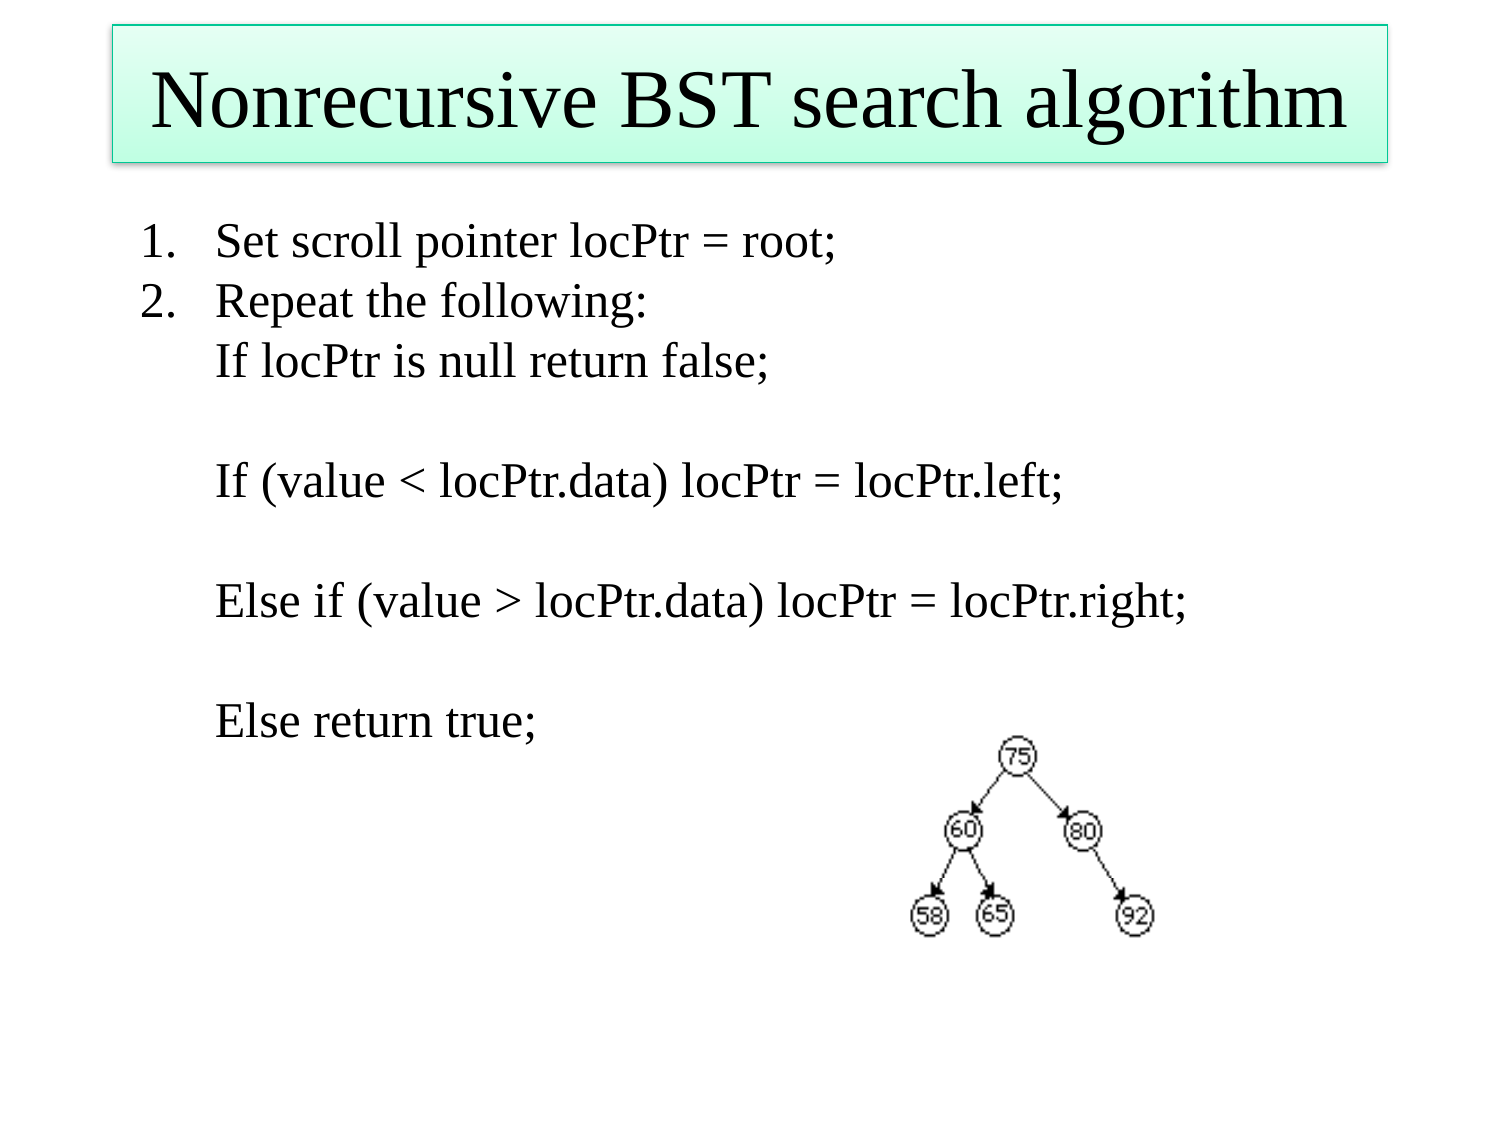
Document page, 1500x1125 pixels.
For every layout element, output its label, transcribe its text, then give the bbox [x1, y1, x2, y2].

text_box Set scroll pointer locPtr = root; Repeat the following: If locPtr is null return false; If (value < locPtr.data) locPtr = locPtr.left; Else if (value > locPtr.data) locPtr = locPtr.right; Else return true; [124, 199, 1250, 815]
title Nonrecursive BST search algorithm [112, 24, 1388, 163]
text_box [687, 499, 1500, 1087]
